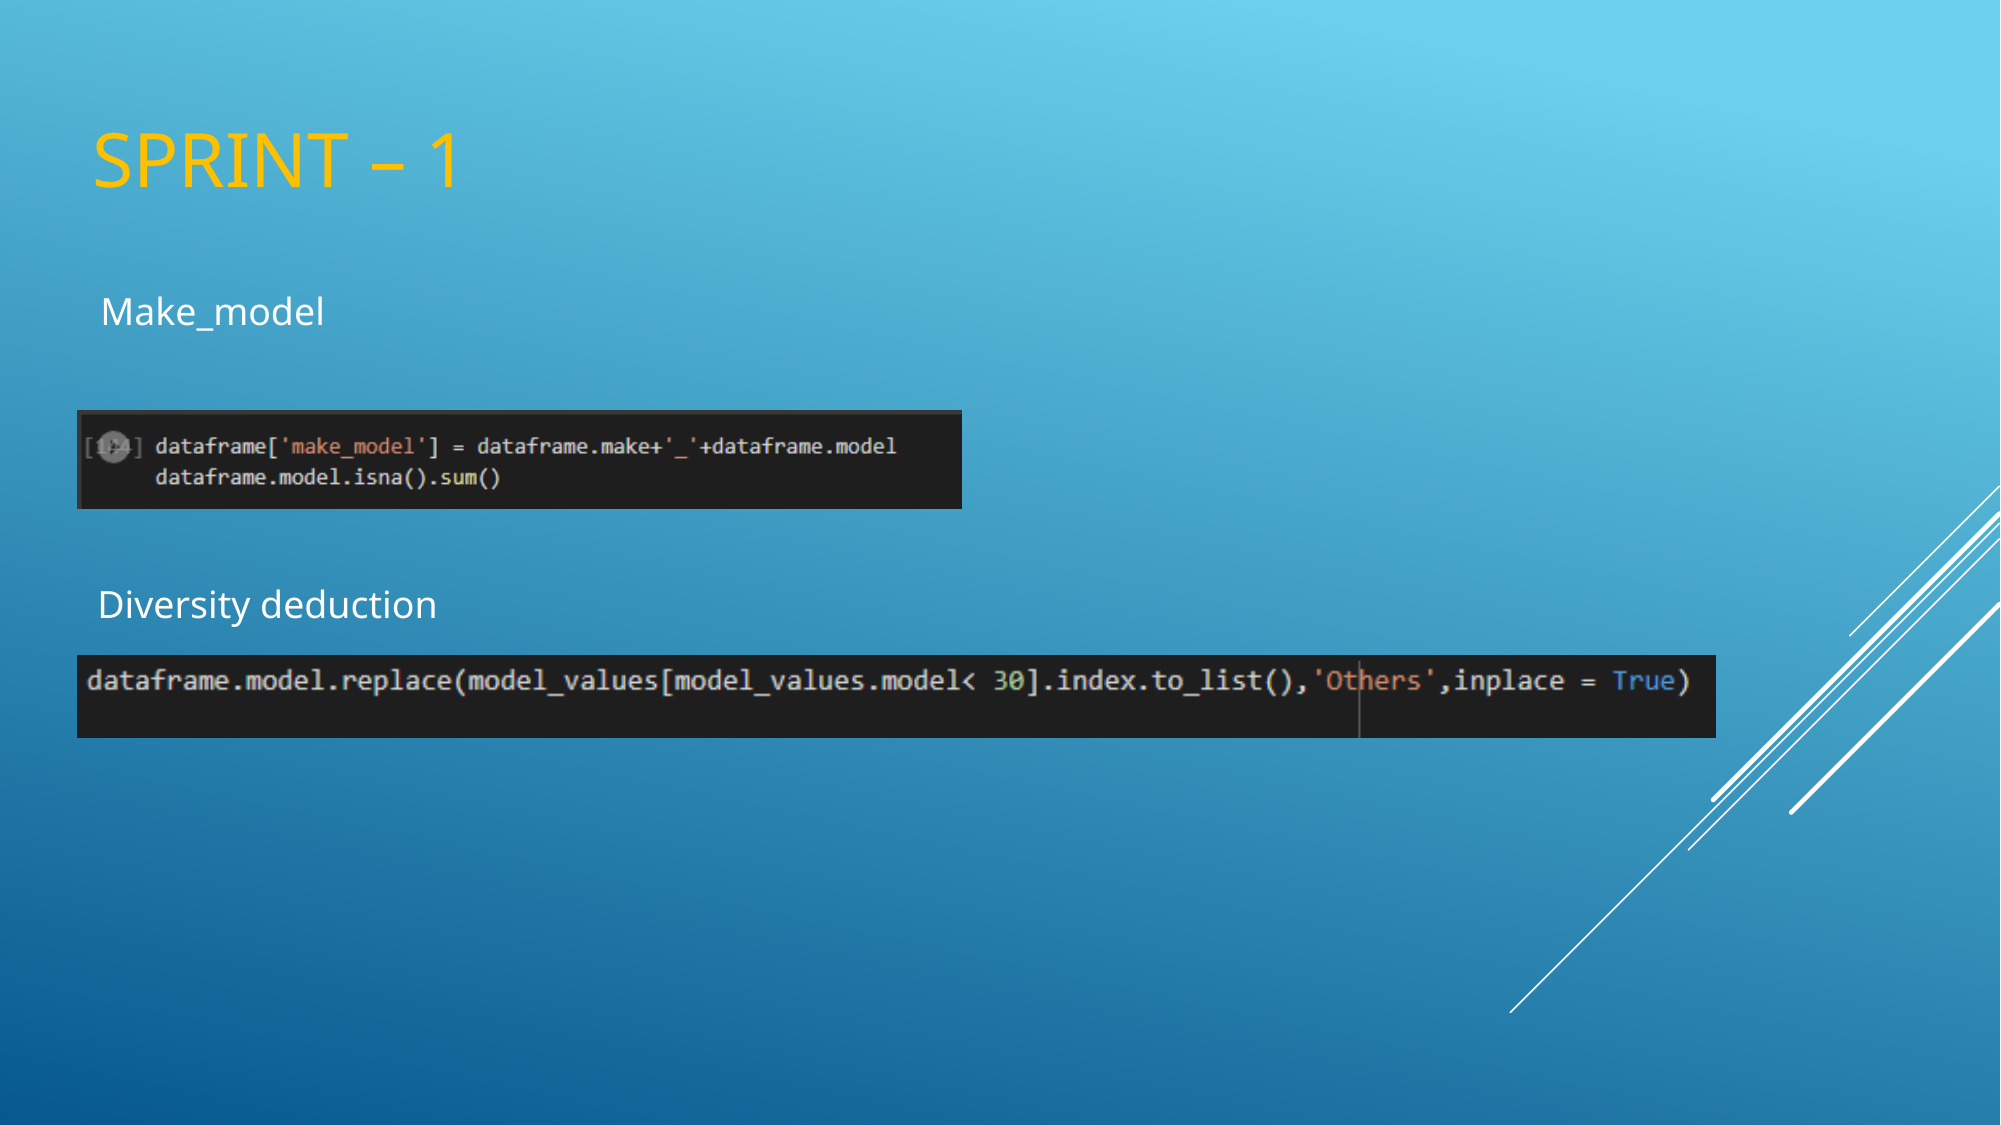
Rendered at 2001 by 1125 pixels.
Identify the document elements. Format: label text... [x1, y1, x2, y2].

picture [76, 410, 962, 509]
text_box Sprınt – 1 [77, 33, 1477, 281]
picture [76, 654, 1716, 738]
text_box Diversity deduction [82, 573, 454, 634]
text_box Make_model [85, 280, 341, 386]
